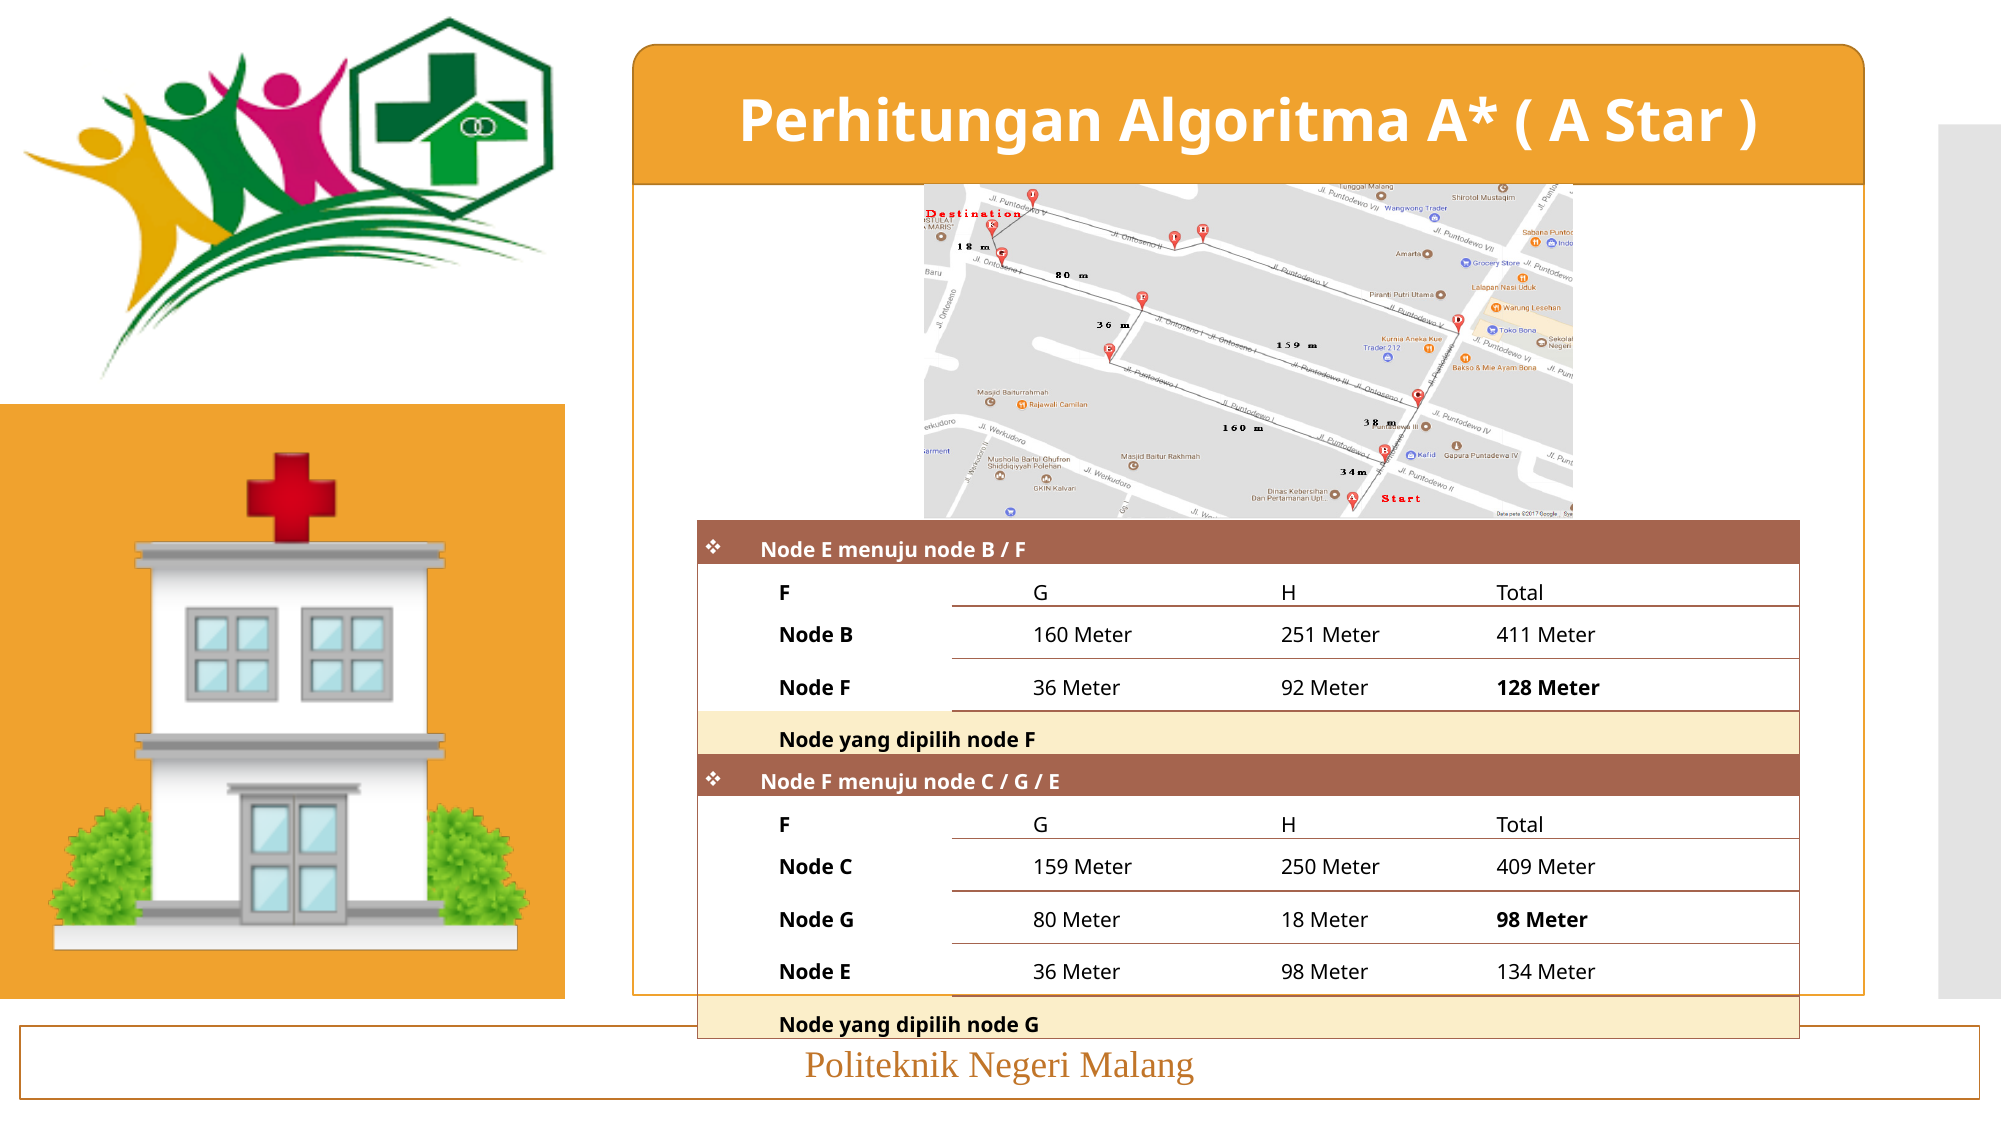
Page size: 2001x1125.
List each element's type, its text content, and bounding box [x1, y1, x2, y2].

table_cell Node C [698, 838, 952, 891]
table_cell Node G [698, 891, 952, 943]
picture [0, 0, 579, 404]
table_cell H [1200, 564, 1415, 605]
table_cell 159 Meter [952, 839, 1200, 890]
table_cell Node B [698, 606, 952, 659]
table_cell Total [1415, 564, 1799, 605]
table_cell 251 Meter [1200, 607, 1415, 658]
text_box [632, 186, 1865, 996]
table_cell Node yang dipilih node G [698, 996, 1799, 1038]
table_cell 18 Meter [1200, 892, 1415, 943]
table_cell Node F [698, 659, 952, 711]
picture [32, 437, 546, 965]
table_cell 80 Meter [952, 892, 1200, 943]
table_cell 411 Meter [1415, 607, 1799, 658]
table_cell Node E [698, 943, 952, 996]
table_cell 98 Meter [1415, 892, 1799, 943]
text_box Politeknik Negeri Malang [19, 1025, 1980, 1100]
table_cell 128 Meter [1415, 659, 1799, 710]
table_cell 160 Meter [952, 607, 1200, 658]
table_cell G [952, 796, 1200, 838]
table_header Node E menuju node B / F [698, 522, 1799, 564]
picture [924, 184, 1573, 519]
table_cell 36 Meter [952, 944, 1200, 995]
table_cell 36 Meter [952, 659, 1200, 710]
table_cell G [952, 564, 1200, 605]
table_cell 250 Meter [1200, 839, 1415, 890]
table_cell F [698, 796, 952, 838]
table_cell Node F menuju node C / G / E [698, 754, 1799, 796]
table_cell F [698, 564, 952, 606]
table_cell Node yang dipilih node F [698, 711, 1799, 754]
table_cell 92 Meter [1200, 659, 1415, 710]
text_box Perhitungan Algoritma A* ( A Star ) [632, 43, 1865, 186]
table_cell H [1200, 796, 1415, 838]
table_cell 409 Meter [1415, 839, 1799, 890]
table_cell Total [1415, 796, 1799, 838]
table_cell 134 Meter [1415, 944, 1799, 995]
table_cell 98 Meter [1200, 944, 1415, 995]
